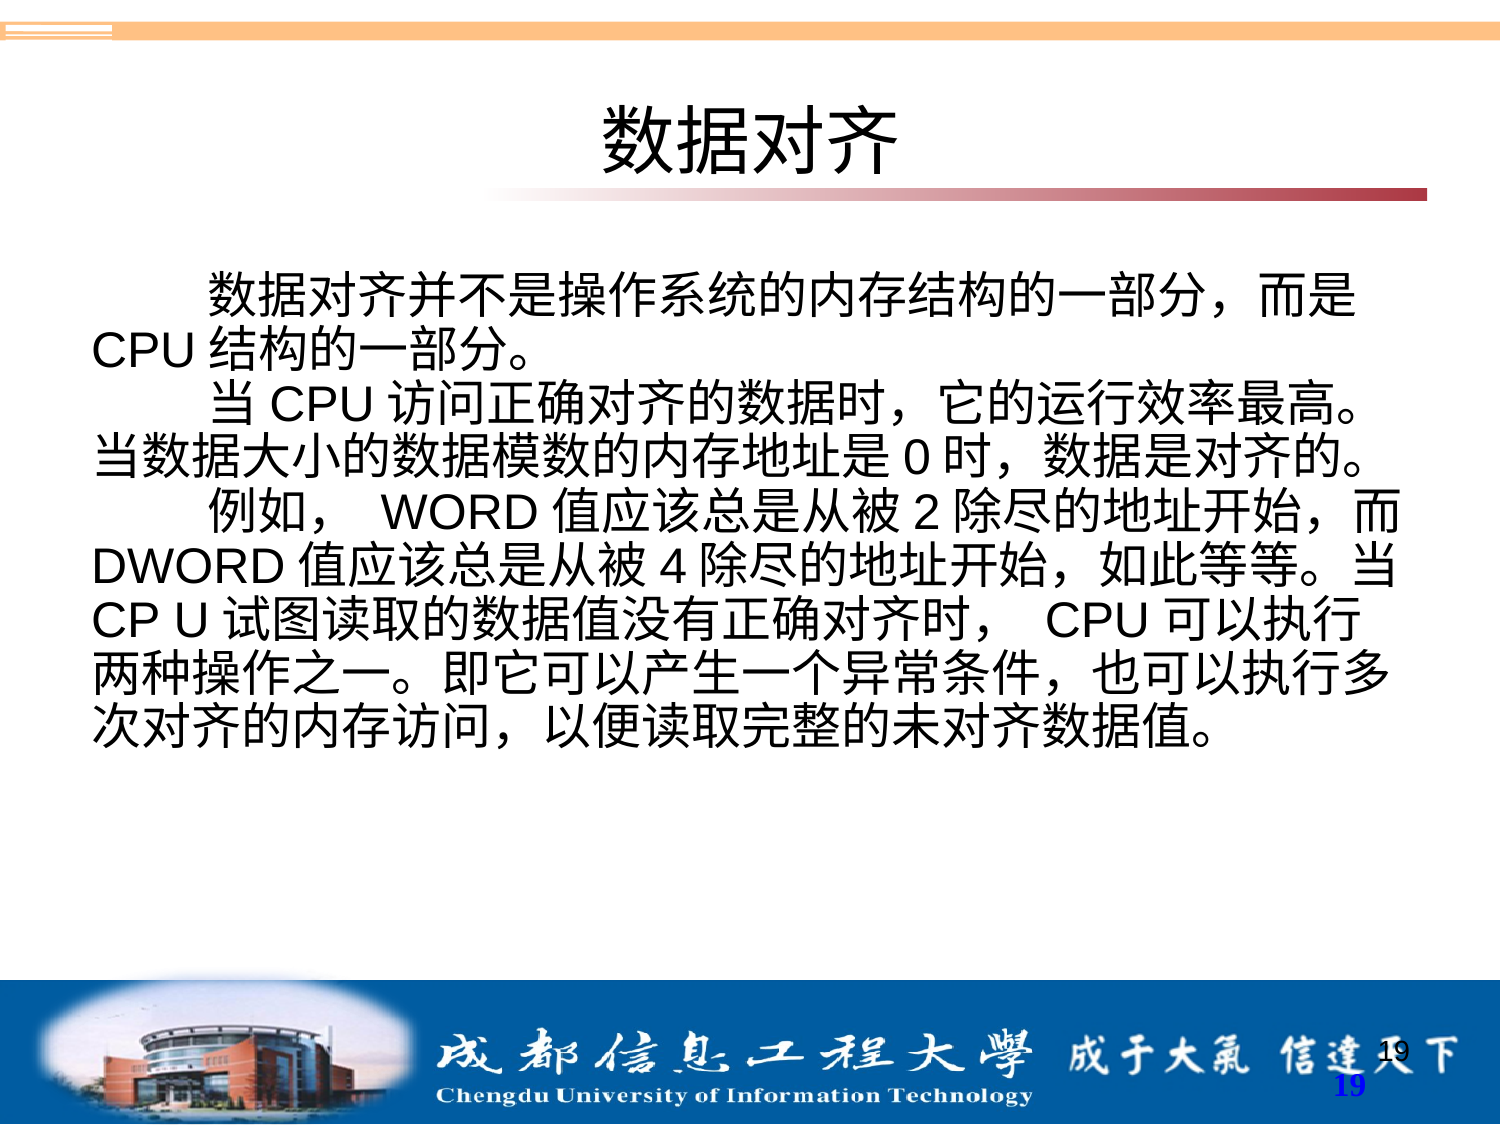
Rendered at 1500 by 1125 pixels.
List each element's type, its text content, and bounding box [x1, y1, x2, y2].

picture [0, 957, 1500, 1125]
title 数据对齐 [75, 45, 1425, 233]
list 数据对齐并不是操作系统的内存结构的一部分，而是CPU结构的一部分。 当CPU访问正确对齐的数据时，它的运行效率最高。当数据大小的数据模数的内存地址是0时，数据是对齐的。 例如， WORD值应该总是从被2除尽的地址开始，而DWORD值应该总是从被4除尽的地址开始，如此等等。当CP U试图读取的数据值没有正确对齐时， CPU可以执行两种操作之一。即它可以产生一个异常条件，也可以执行多次对齐的内存访问，以便读取完整的未对齐数据值。 [75, 262, 1425, 1005]
